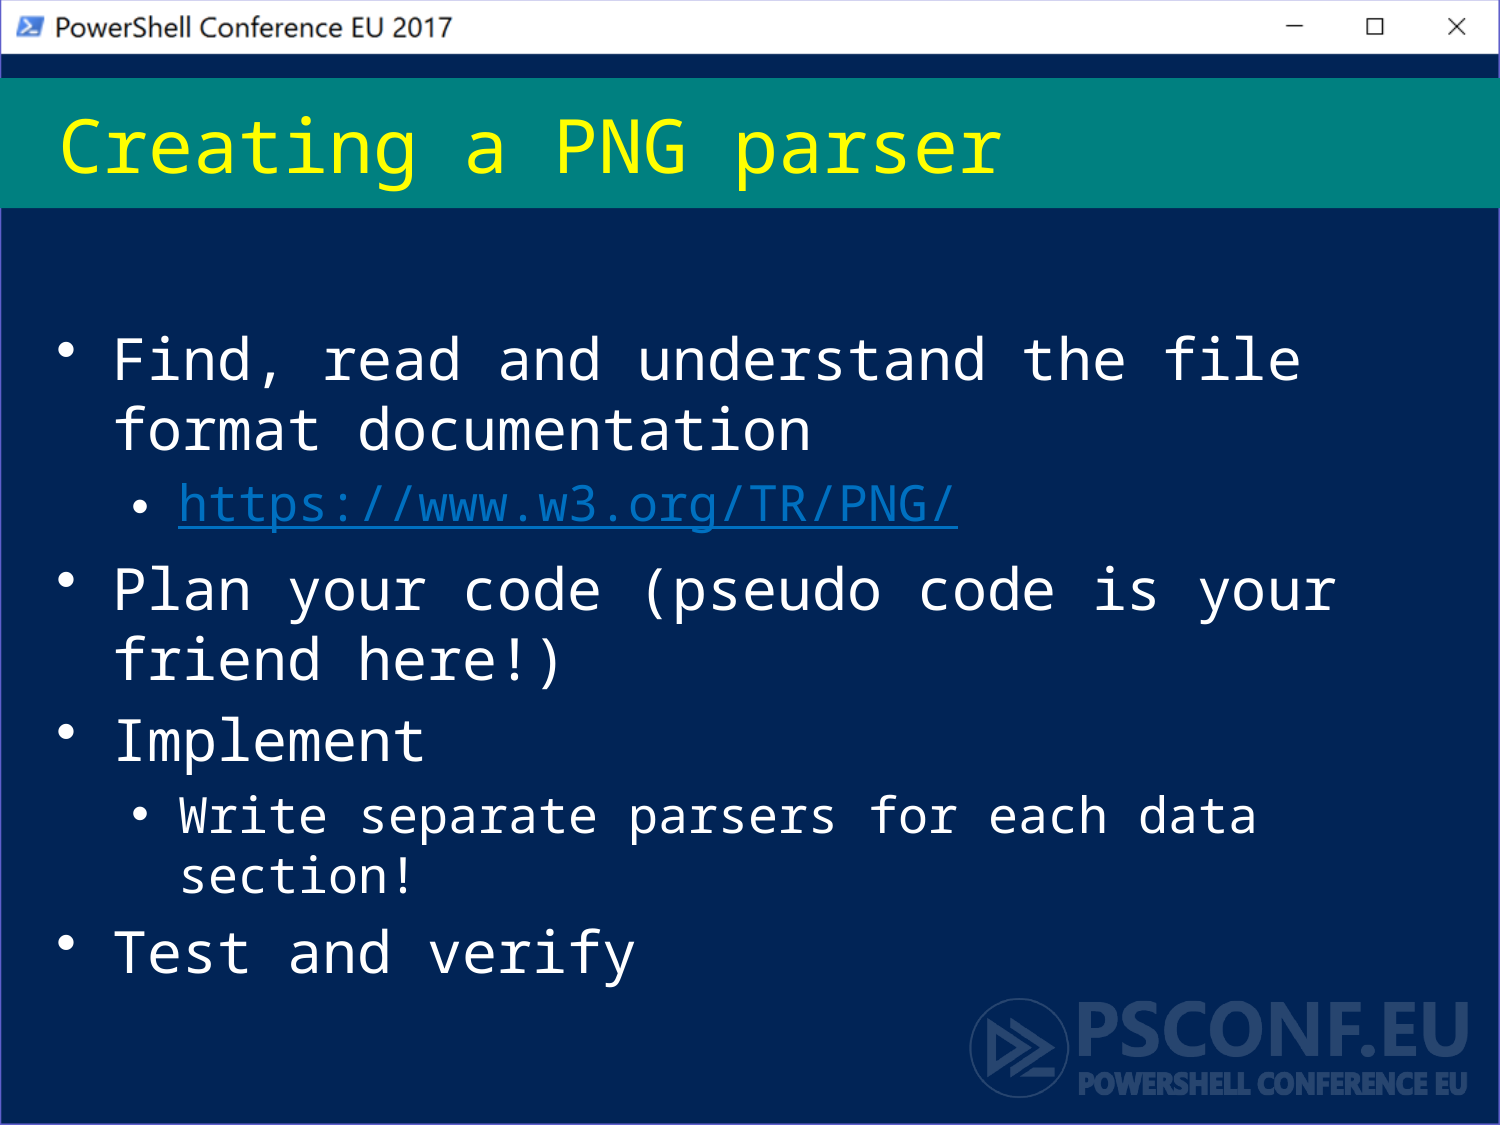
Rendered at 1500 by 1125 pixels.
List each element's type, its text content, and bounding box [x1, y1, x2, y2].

title Creating a PNG parser [0, 78, 1500, 209]
picture [0, 0, 1500, 78]
list Find, read and understand the file format documentation https://www.w3.org/TR/PNG/ Plan your code (pseudo code is your friend here!) Implement Write separate parsers for each data section! Test and verify [41, 314, 1459, 1035]
picture [0, 209, 1500, 1125]
